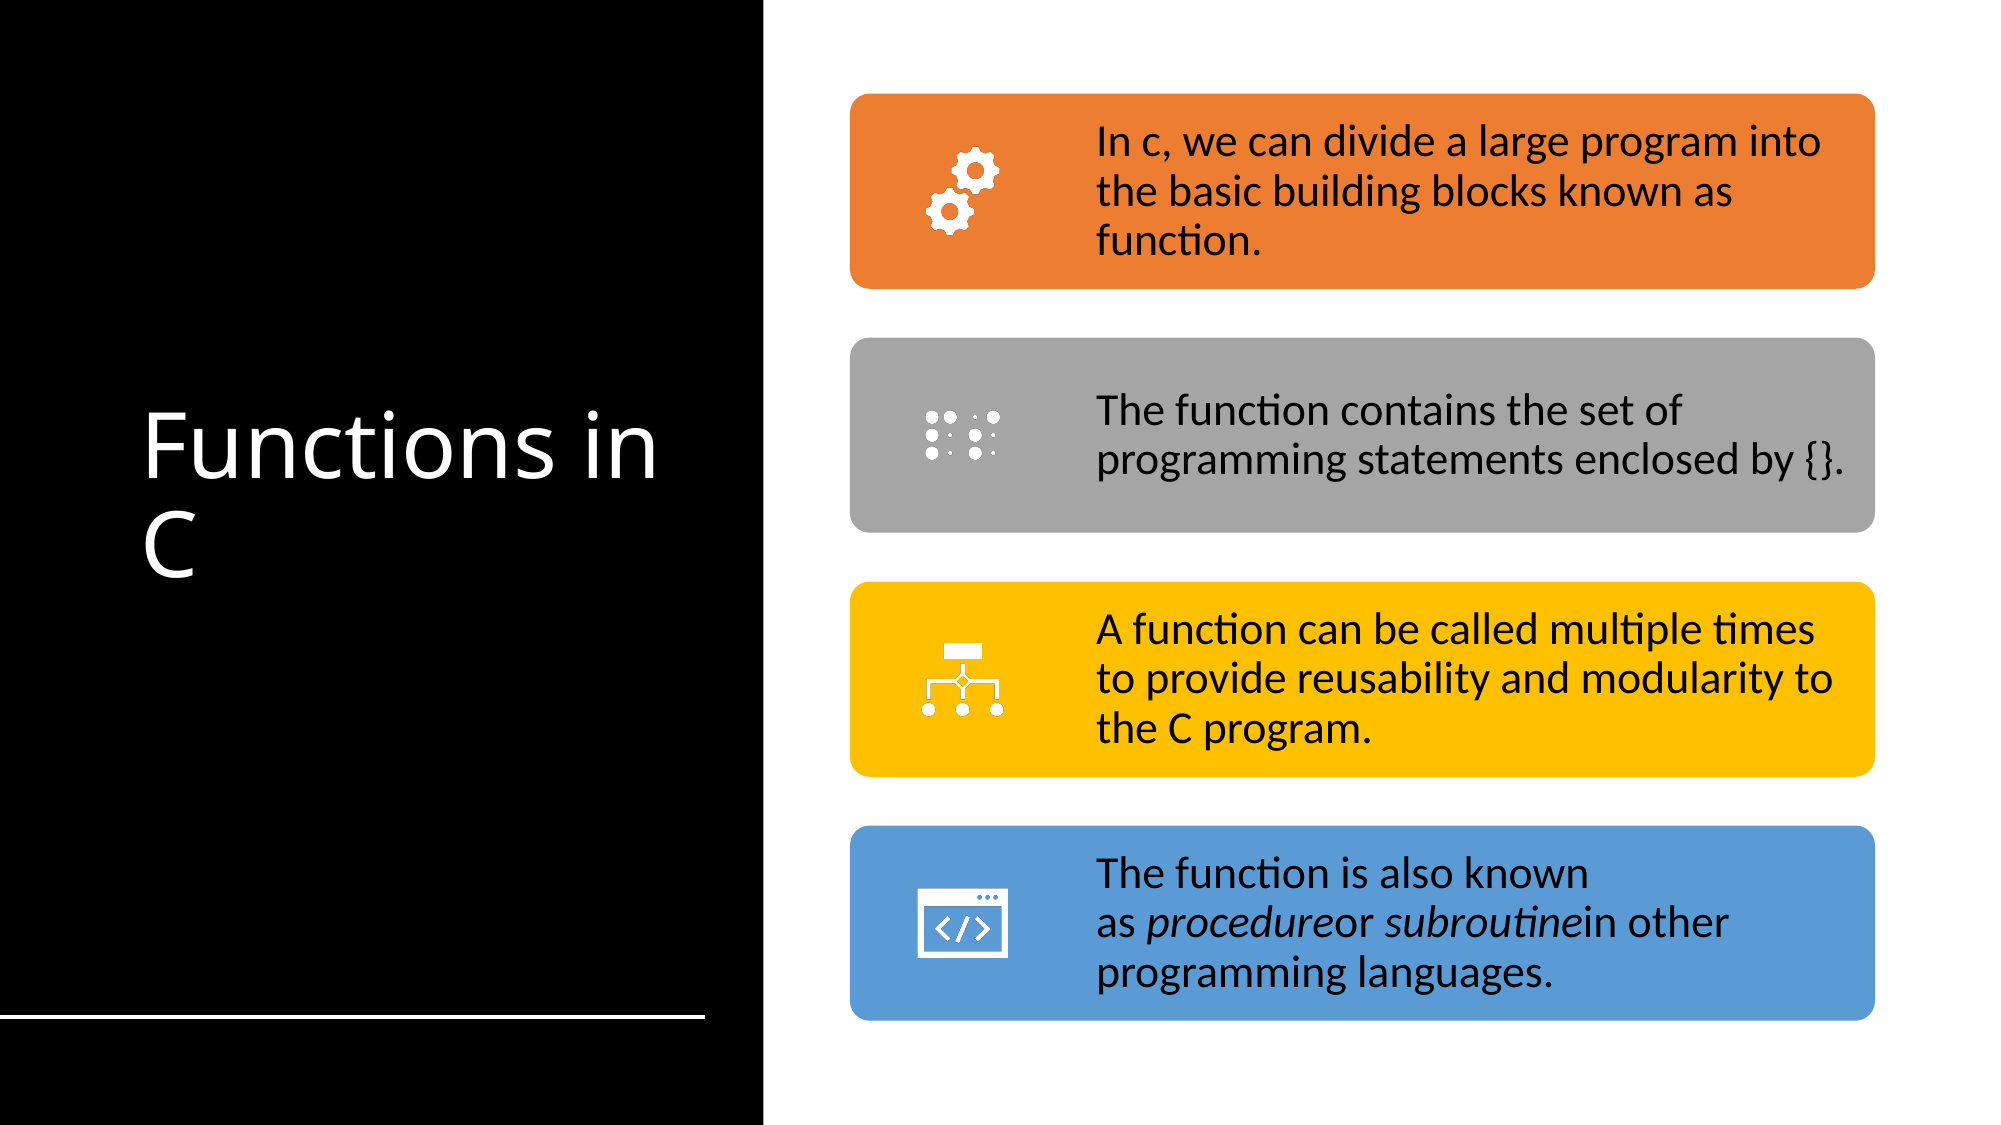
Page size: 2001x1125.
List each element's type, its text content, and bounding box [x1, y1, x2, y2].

title Functions in C [125, 91, 711, 905]
text_box [0, 0, 764, 1125]
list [849, 93, 1875, 1022]
